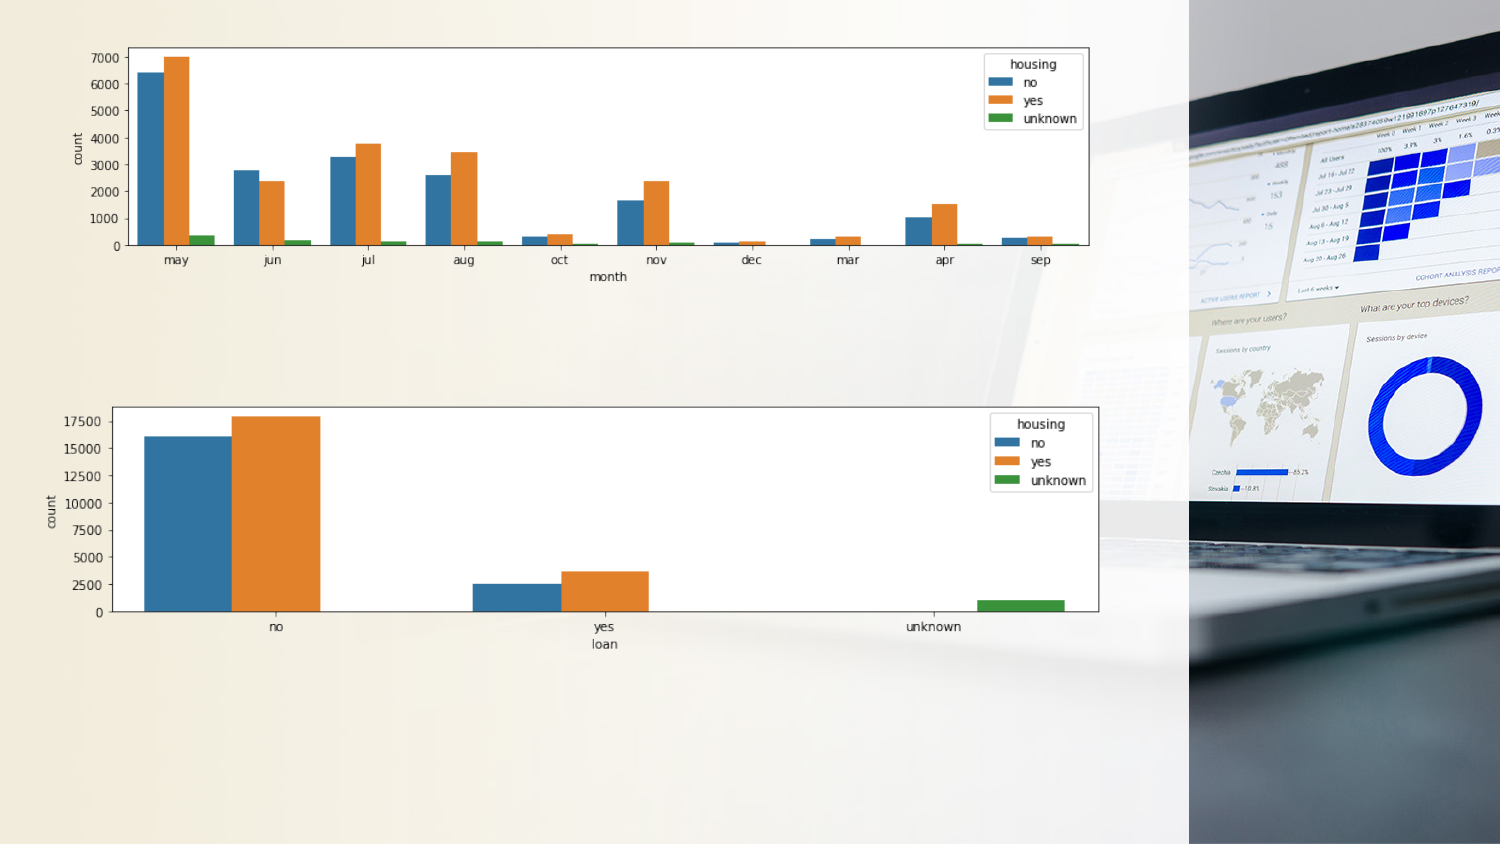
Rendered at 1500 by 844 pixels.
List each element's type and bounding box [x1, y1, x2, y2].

picture [0, 0, 1500, 844]
list [63, 40, 1096, 292]
